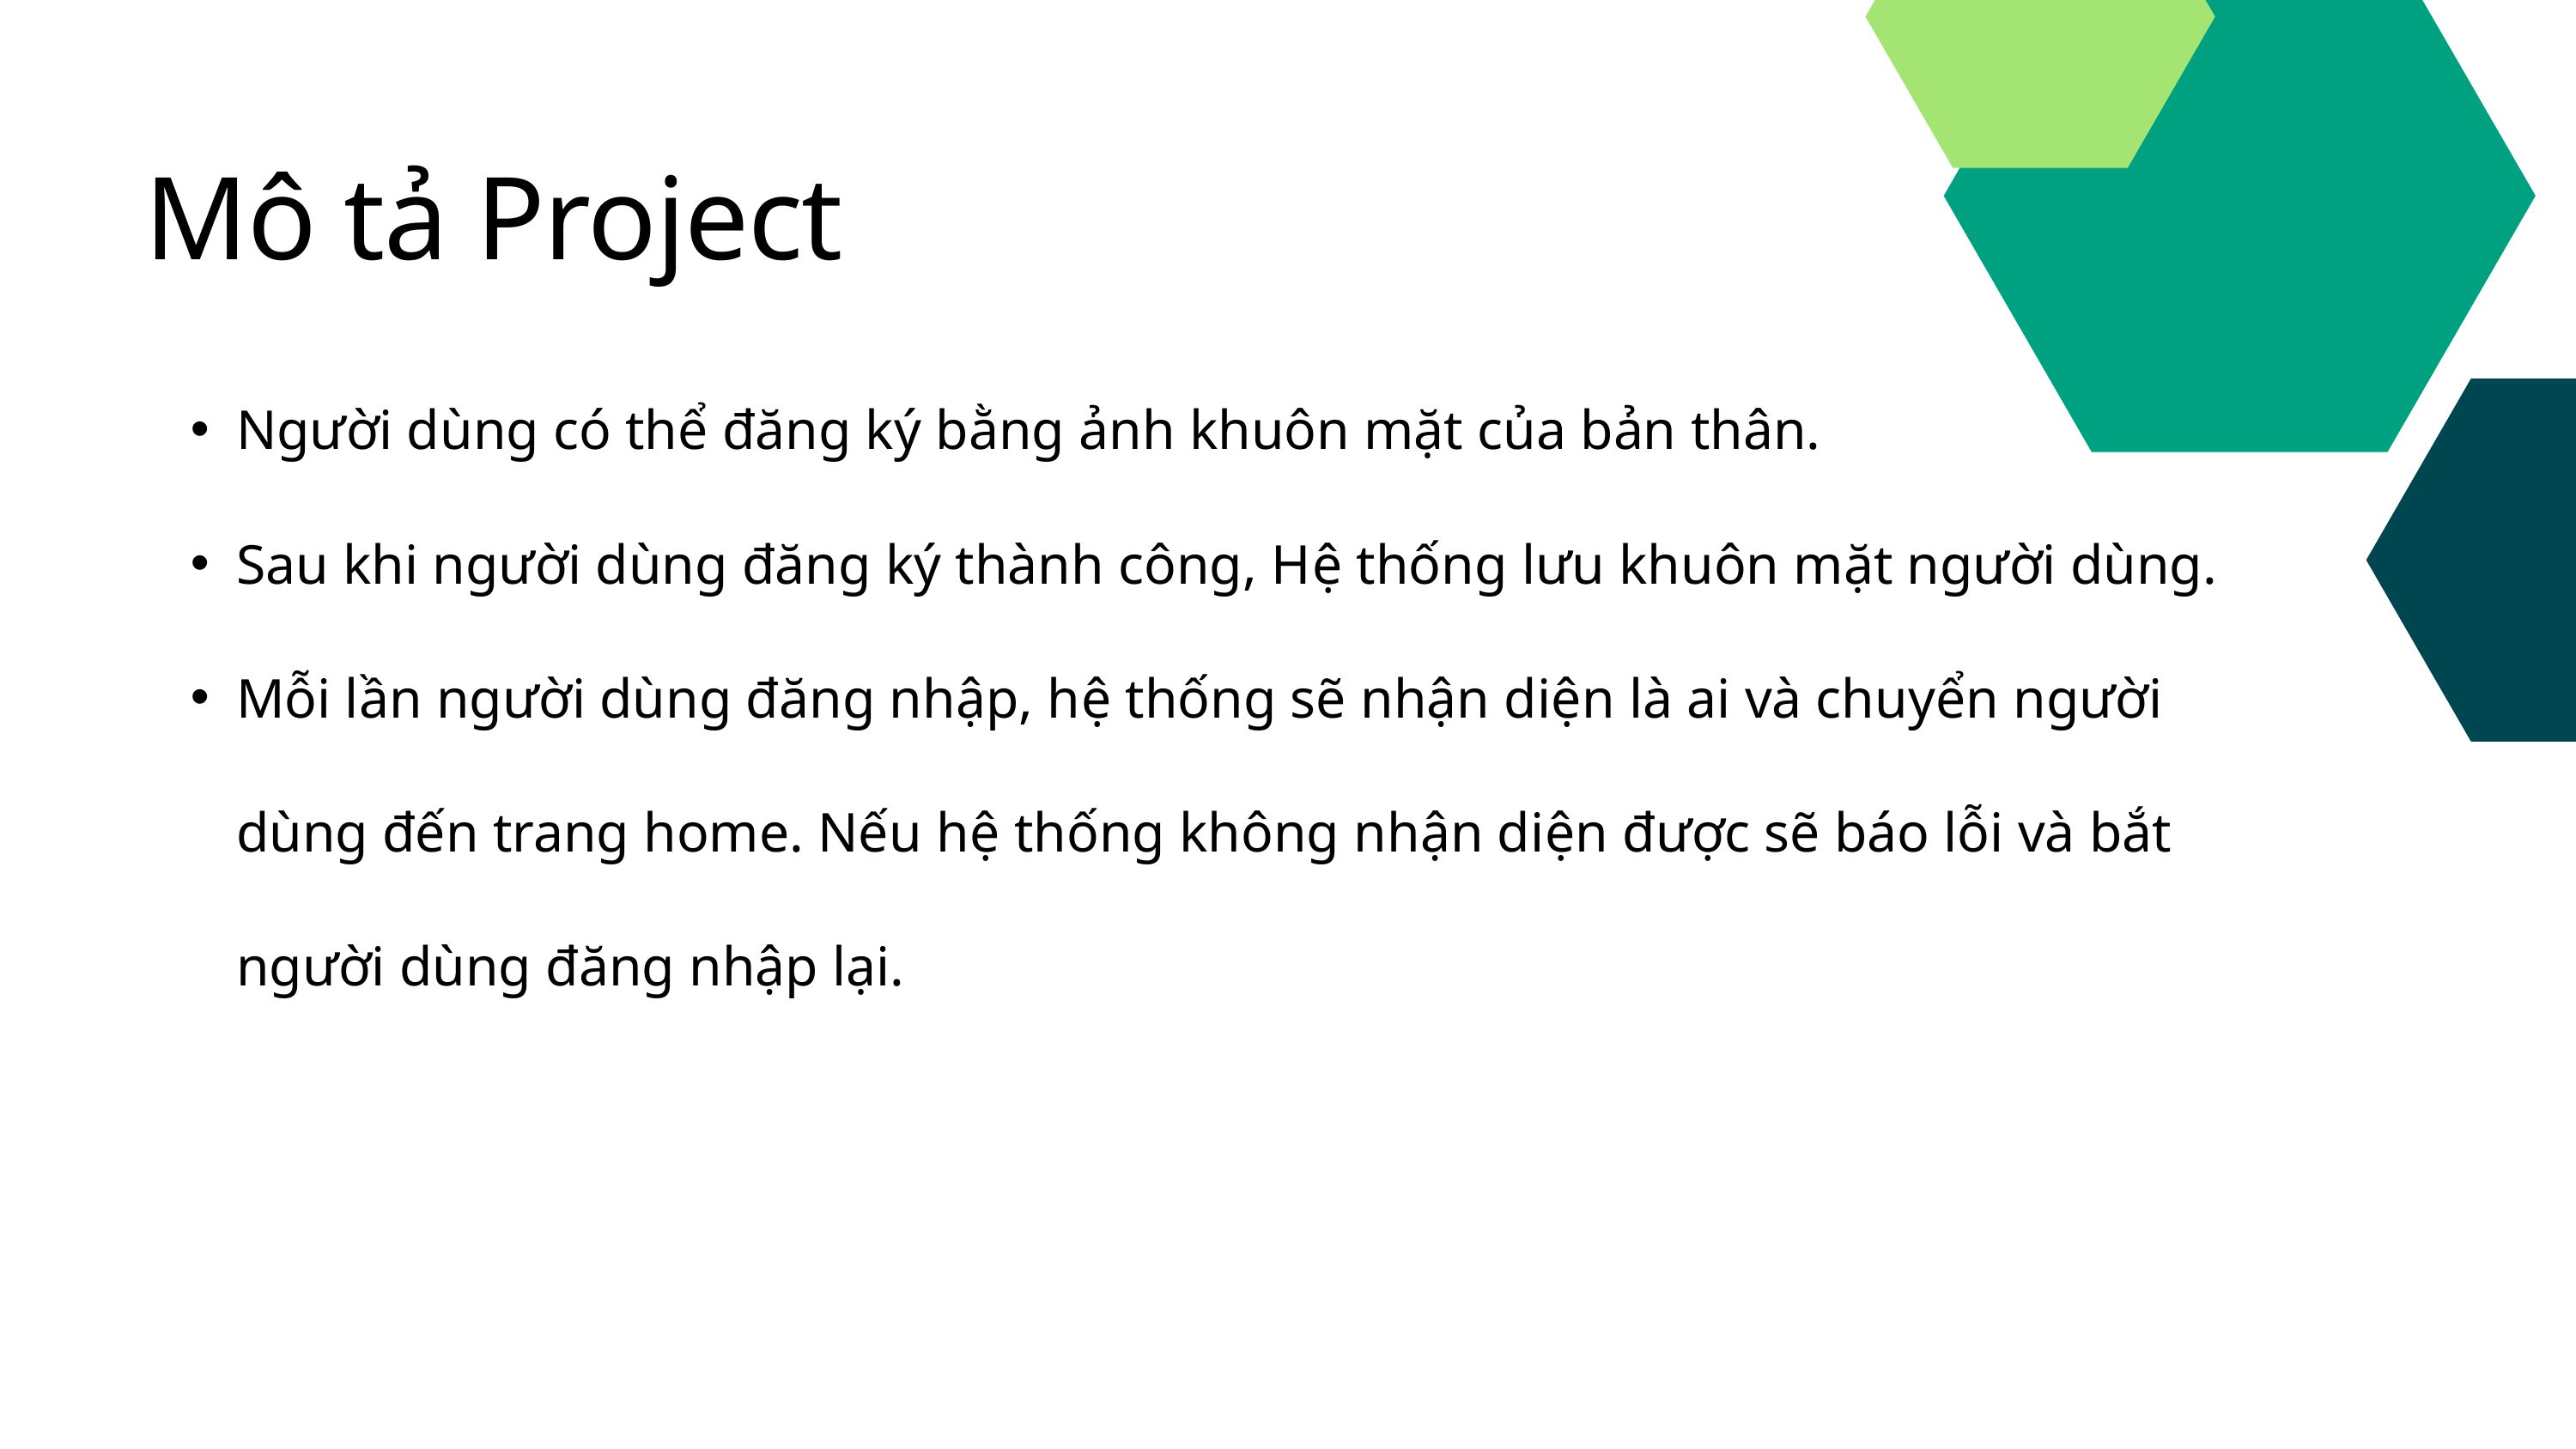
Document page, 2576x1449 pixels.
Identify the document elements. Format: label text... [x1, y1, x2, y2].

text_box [1943, 0, 2537, 452]
text_box Người dùng có thể đăng ký bằng ảnh khuôn mặt của bản thân. Sau khi người dùng đăng ký thành công, Hệ thống lưu khuôn mặt người dùng. Mỗi lần người dùng đăng nhập, hệ thống sẽ nhận diện là ai và chuyển người dùng đến trang home. Nếu hệ thống không nhận diện được sẽ báo lỗi và bắt người dùng đăng nhập lại. [144, 325, 2306, 997]
text_box Mô tả Project [144, 144, 1891, 282]
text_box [1865, 0, 2215, 168]
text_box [2366, 378, 2576, 743]
